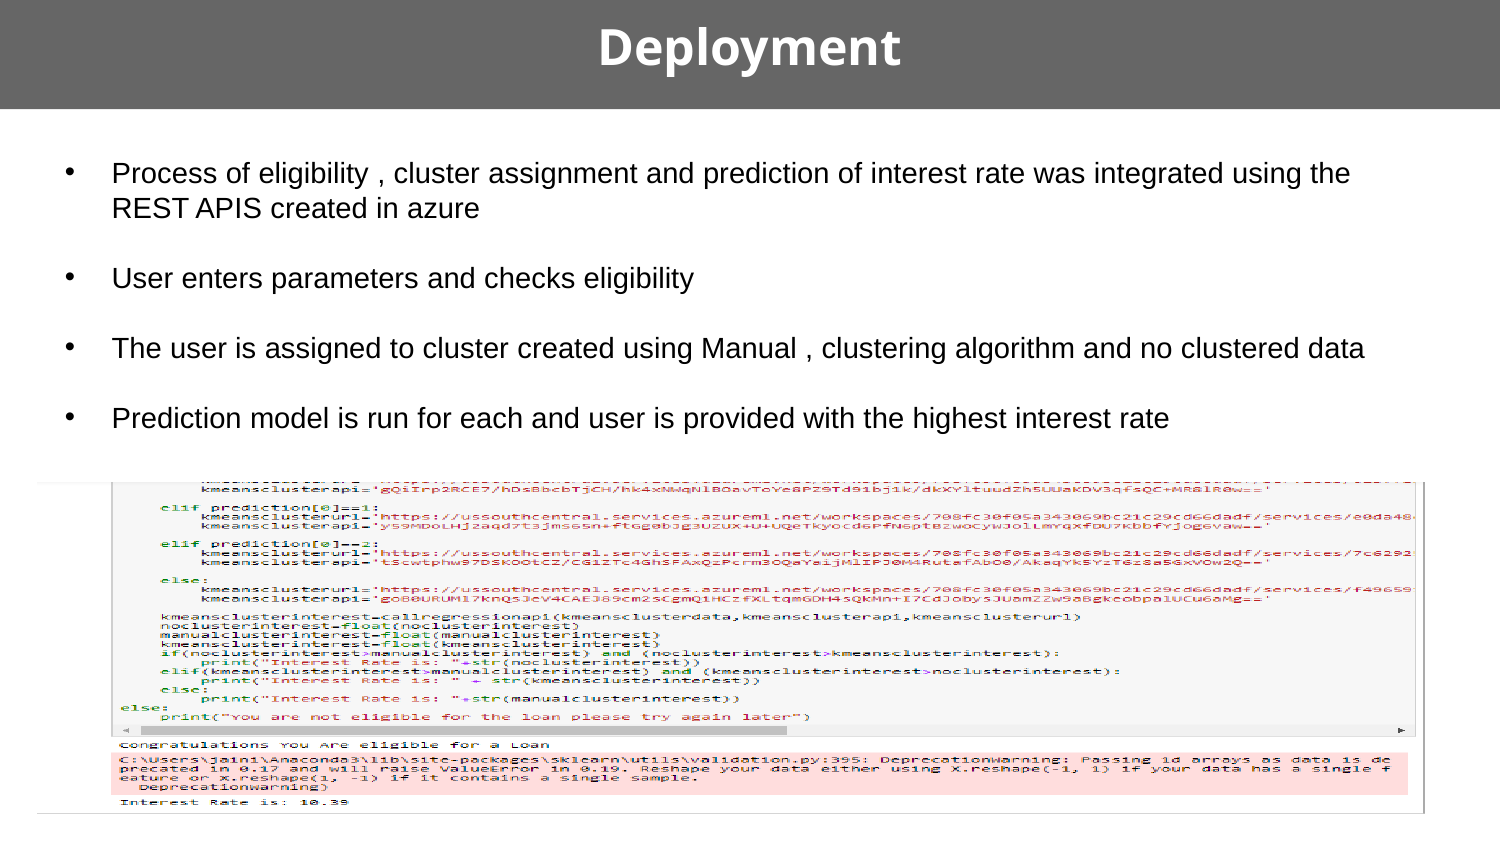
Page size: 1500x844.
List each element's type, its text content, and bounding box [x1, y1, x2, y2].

text_box Process of eligibility , cluster assignment and prediction of interest rate was integrated using the REST APIS created in azure User enters parameters and checks eligibility The user is assigned to cluster created using Manual , clustering algorithm and no clustered data Prediction model is run for each and user is provided with the highest interest rate [49, 146, 1448, 442]
picture [37, 482, 1426, 816]
text_box Deployment [0, 0, 1500, 110]
